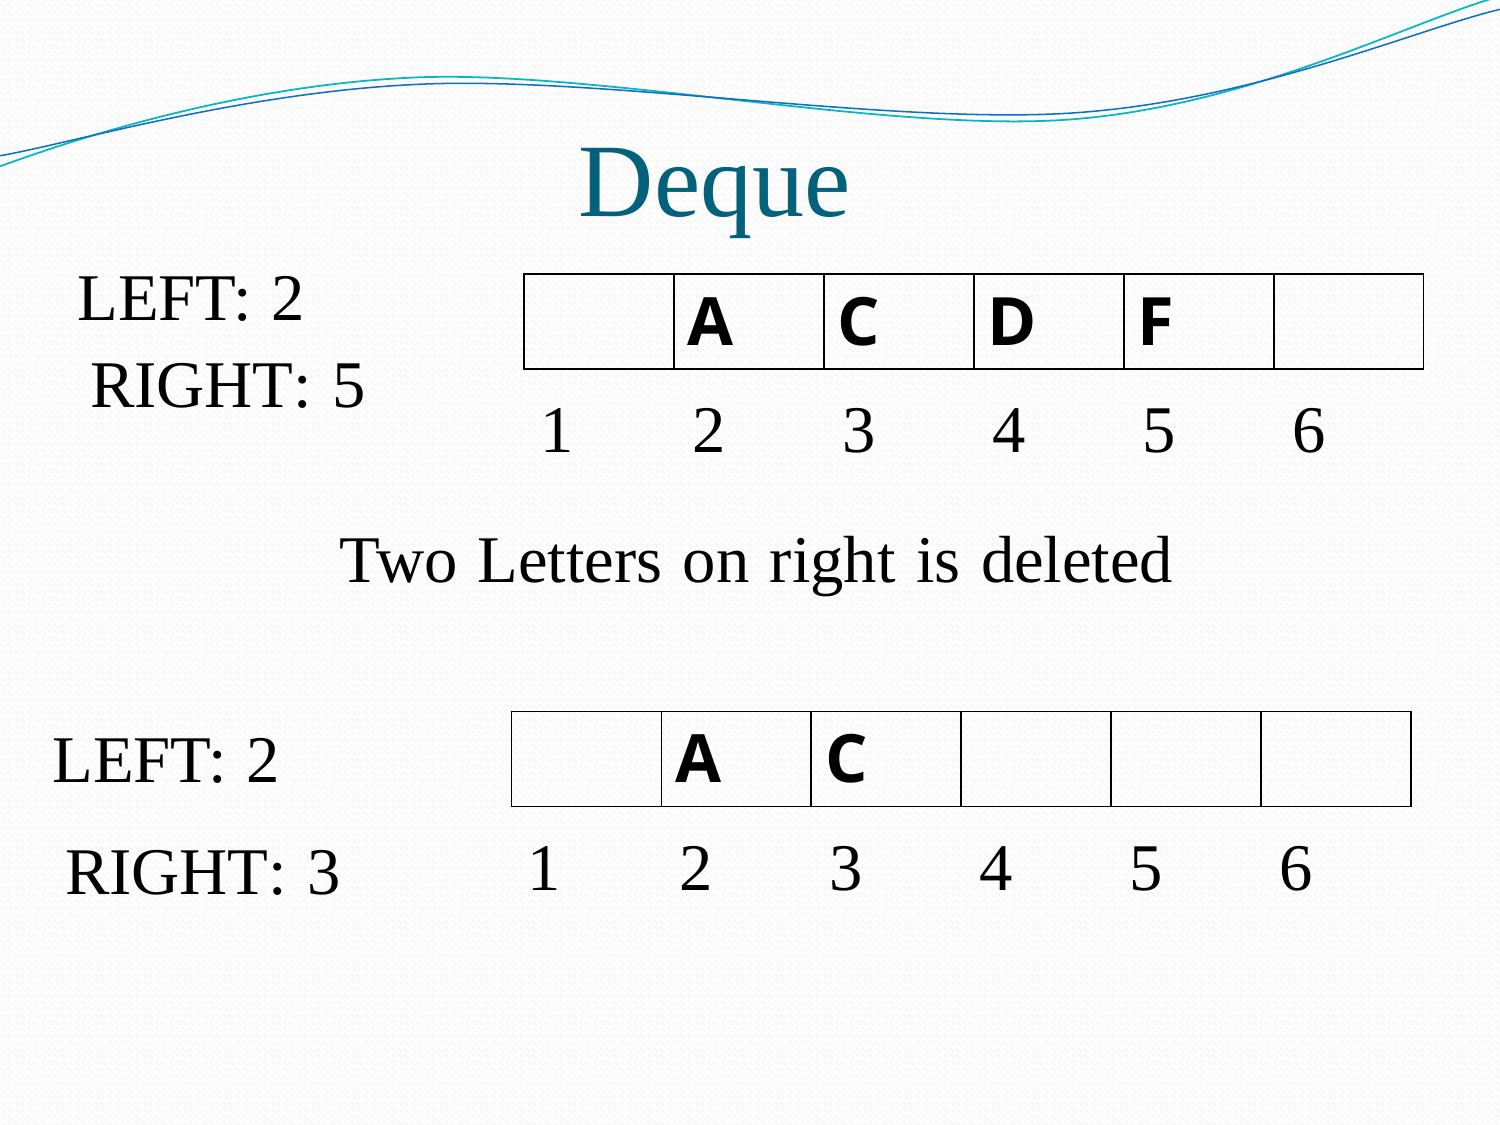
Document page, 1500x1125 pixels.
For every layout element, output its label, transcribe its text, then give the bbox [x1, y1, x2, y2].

text_box 1 2 3 4 5 6 [525, 823, 1321, 904]
title Deque [75, 34, 1425, 238]
table_header [1262, 712, 1410, 806]
table_header [962, 712, 1110, 806]
table_header [512, 712, 661, 806]
text_box Two Letters on right is deleted [337, 515, 1321, 596]
table_header A [675, 275, 823, 368]
text_box 1 2 3 4 5 6 [537, 385, 1333, 466]
text_box LEFT: 2 RIGHT: 5 [75, 253, 394, 421]
table_header [525, 275, 673, 368]
table_header [1275, 275, 1423, 368]
table_header F [1125, 275, 1273, 368]
table_header [1112, 712, 1260, 806]
table_header D [975, 275, 1123, 368]
table_header C [812, 712, 960, 806]
table_header A [662, 712, 810, 806]
table_header C [825, 275, 973, 368]
text_box LEFT: 2 RIGHT: 3 [50, 715, 369, 909]
